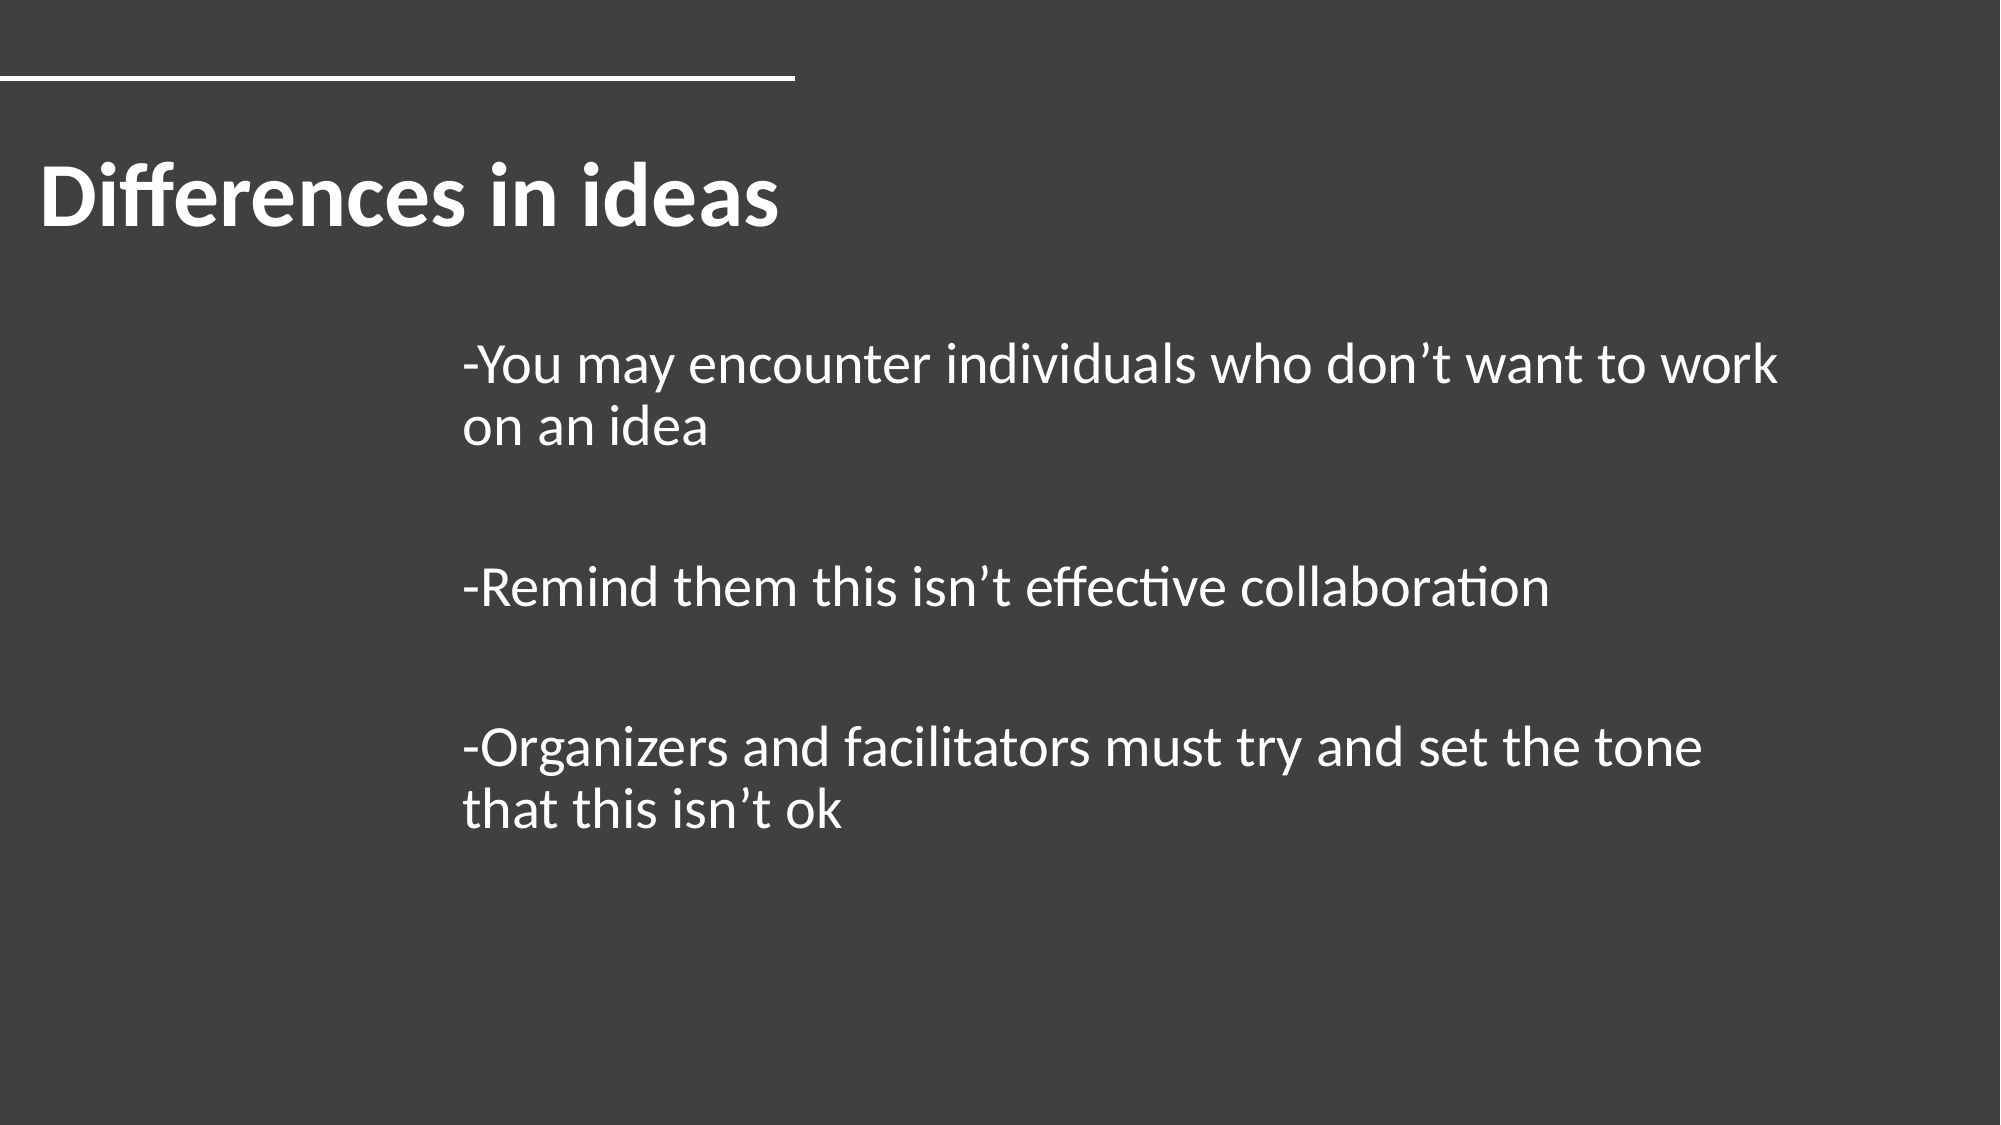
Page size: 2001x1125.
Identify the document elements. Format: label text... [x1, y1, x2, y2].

text_box -Organizers and facilitators must try and set the tone that this isn’t ok [447, 631, 1817, 926]
text_box -Remind them this isn’t effective collaboration [447, 440, 1817, 631]
text_box Differences in ideas [24, 0, 1553, 563]
text_box -You may encounter individuals who don’t want to work on an idea [447, 248, 1817, 440]
